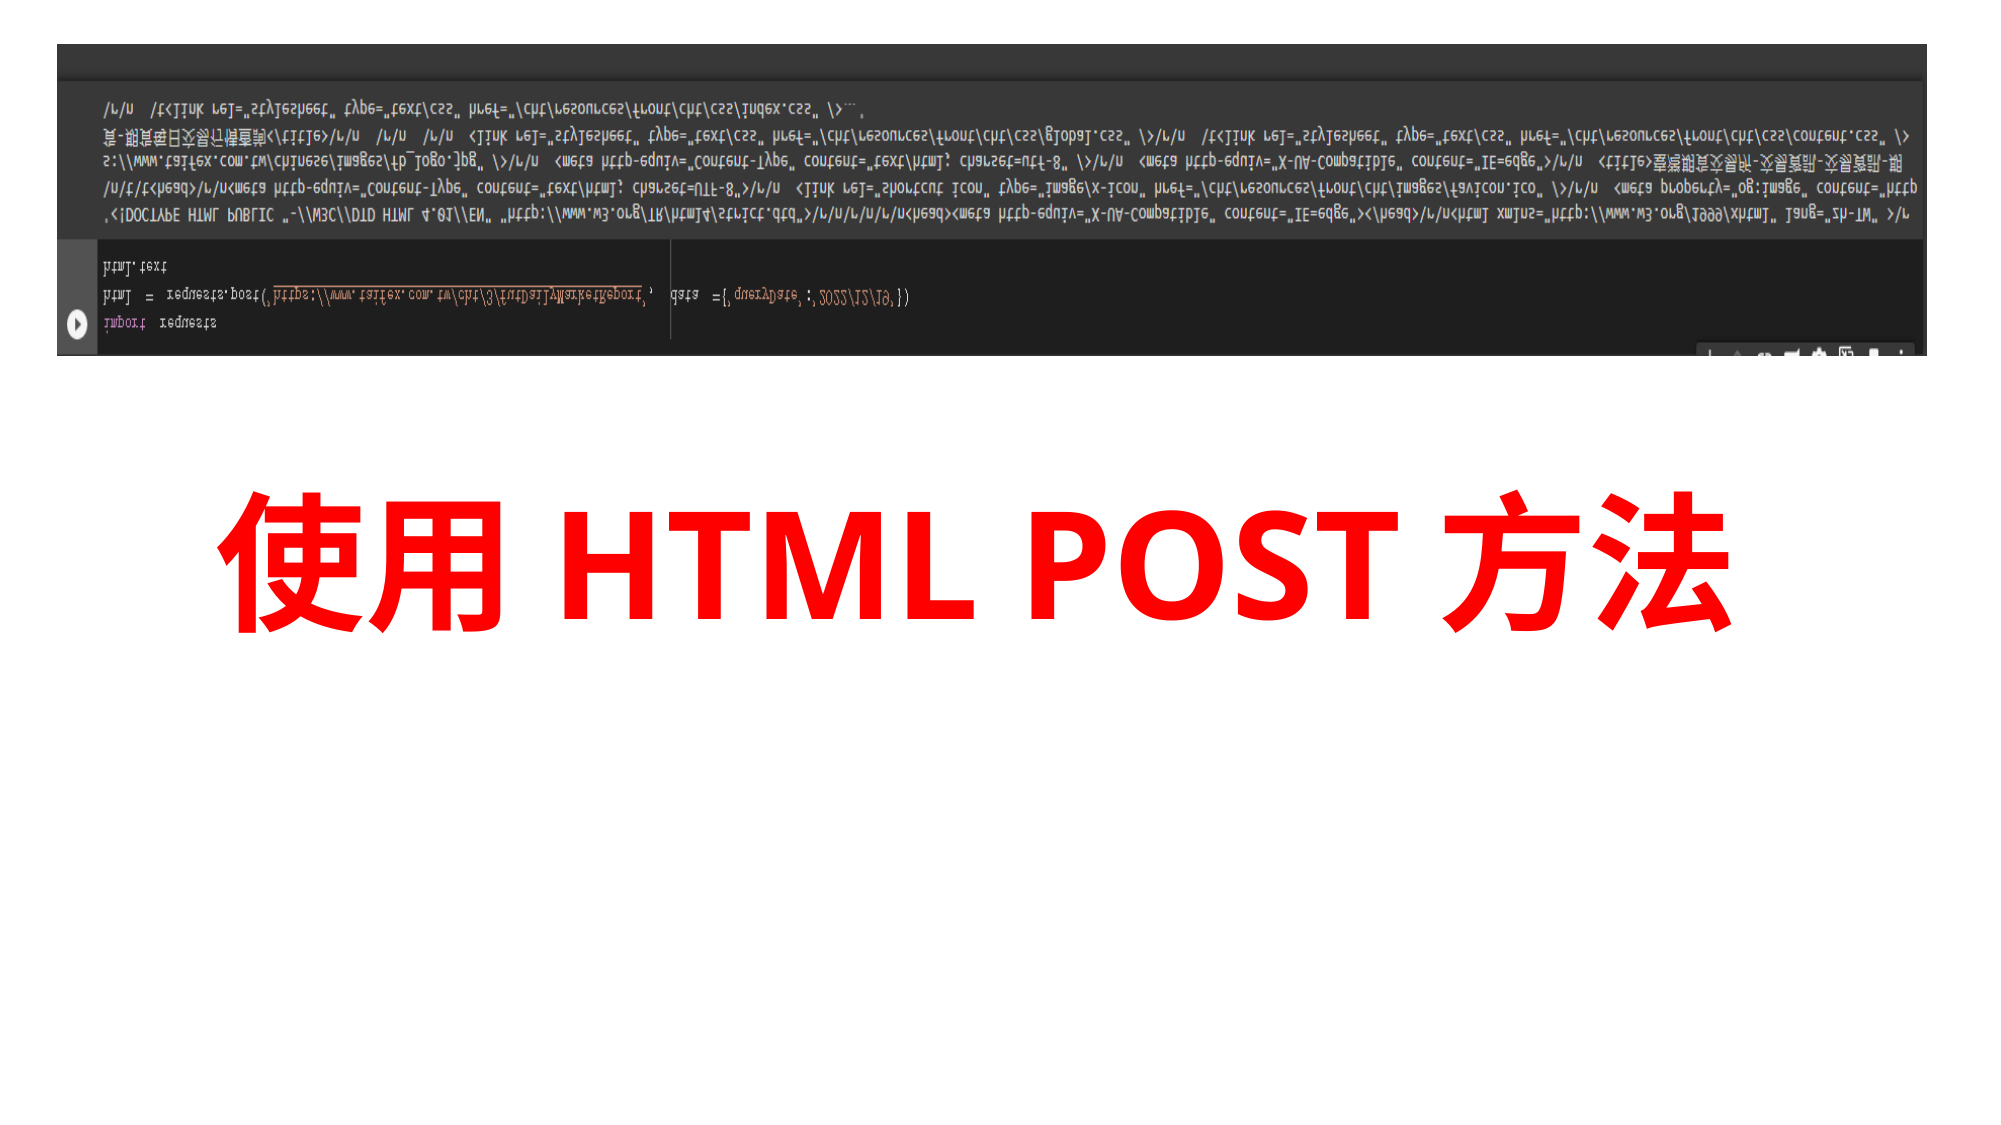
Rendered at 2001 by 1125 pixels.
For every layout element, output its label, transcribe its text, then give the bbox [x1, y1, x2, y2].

text_box 使用HTML POST方法 [200, 462, 1753, 657]
picture [57, 44, 1927, 356]
